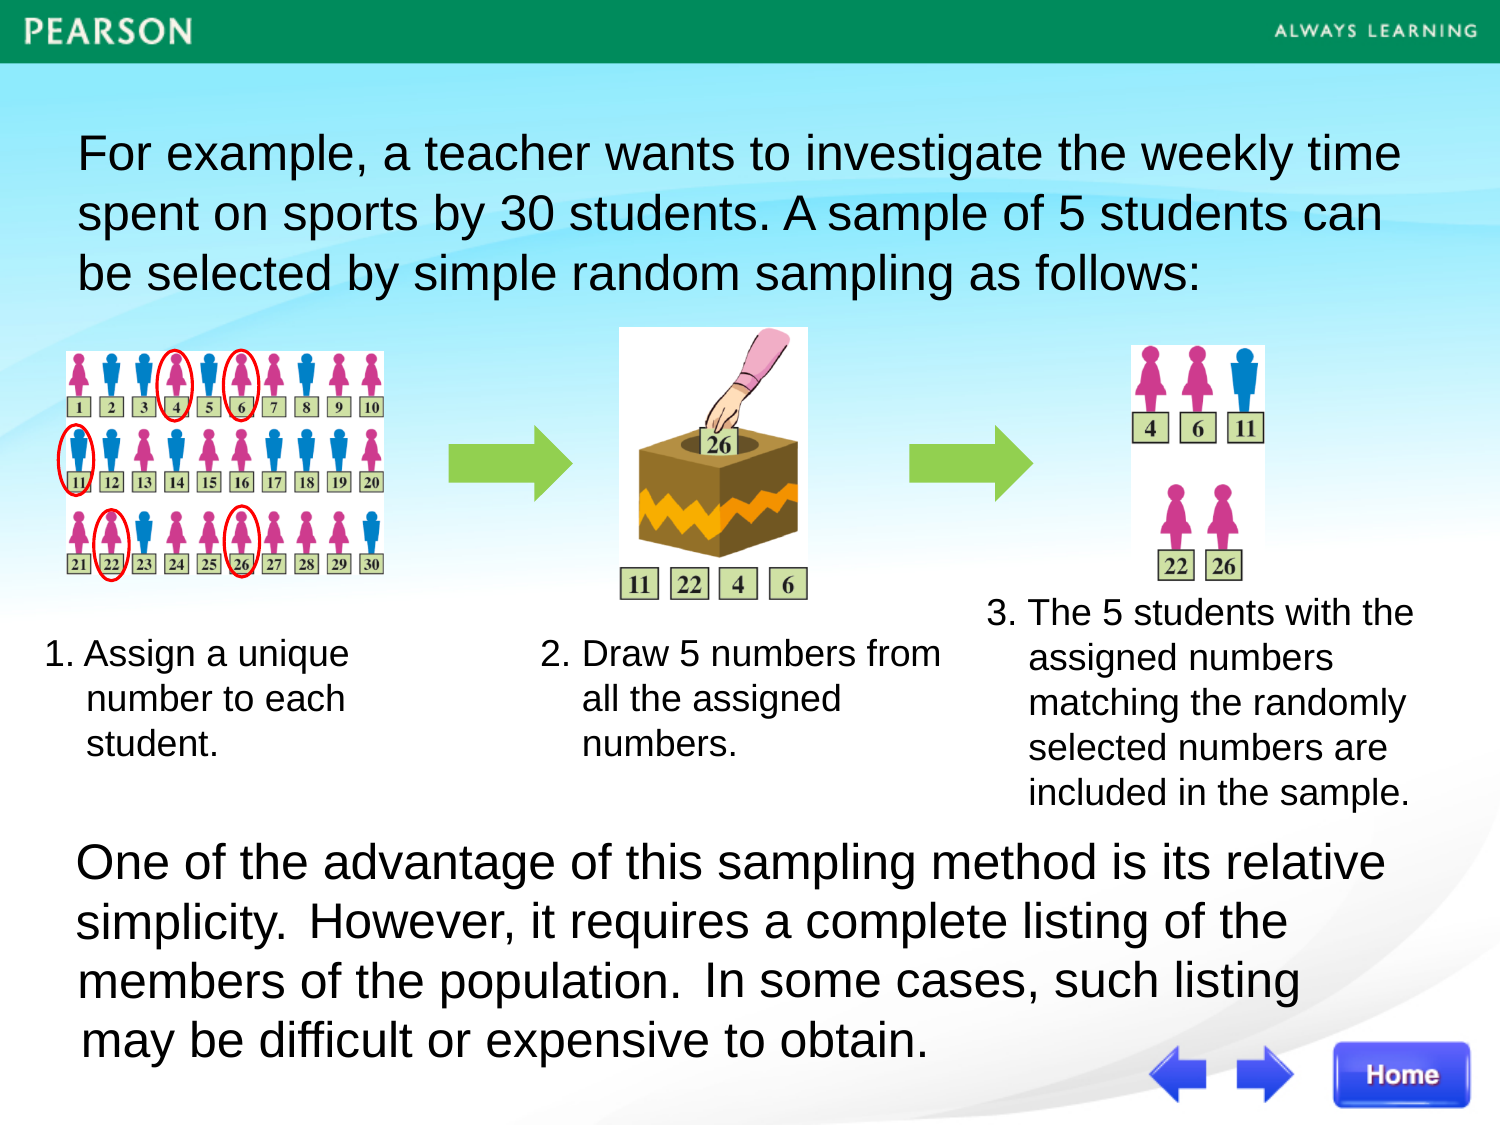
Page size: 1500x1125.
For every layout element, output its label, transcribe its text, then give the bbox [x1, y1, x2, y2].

text_box [448, 425, 573, 502]
text_box One of the advantage of this sampling method is its relative simplicity. [60, 822, 1459, 958]
text_box 1. Assign a unique number to each student. [29, 621, 480, 772]
picture [0, 0, 1500, 1125]
text_box In some cases, such listing may be difficult or expensive to obtain. [66, 940, 1424, 1076]
text_box For example, a teacher wants to investigate the weekly time spent on sports by 30 students. A sample of 5 students can be selected by simple random sampling as follows: [62, 113, 1424, 309]
text_box 3. The 5 students with the assigned numbers matching the randomly selected numbers are included in the sample. [971, 580, 1483, 821]
text_box 2. Draw 5 numbers from all the assigned numbers. [525, 621, 971, 772]
text_box However, it requires a complete listing of the members of the population. [62, 881, 1397, 1016]
text_box [909, 425, 1034, 502]
